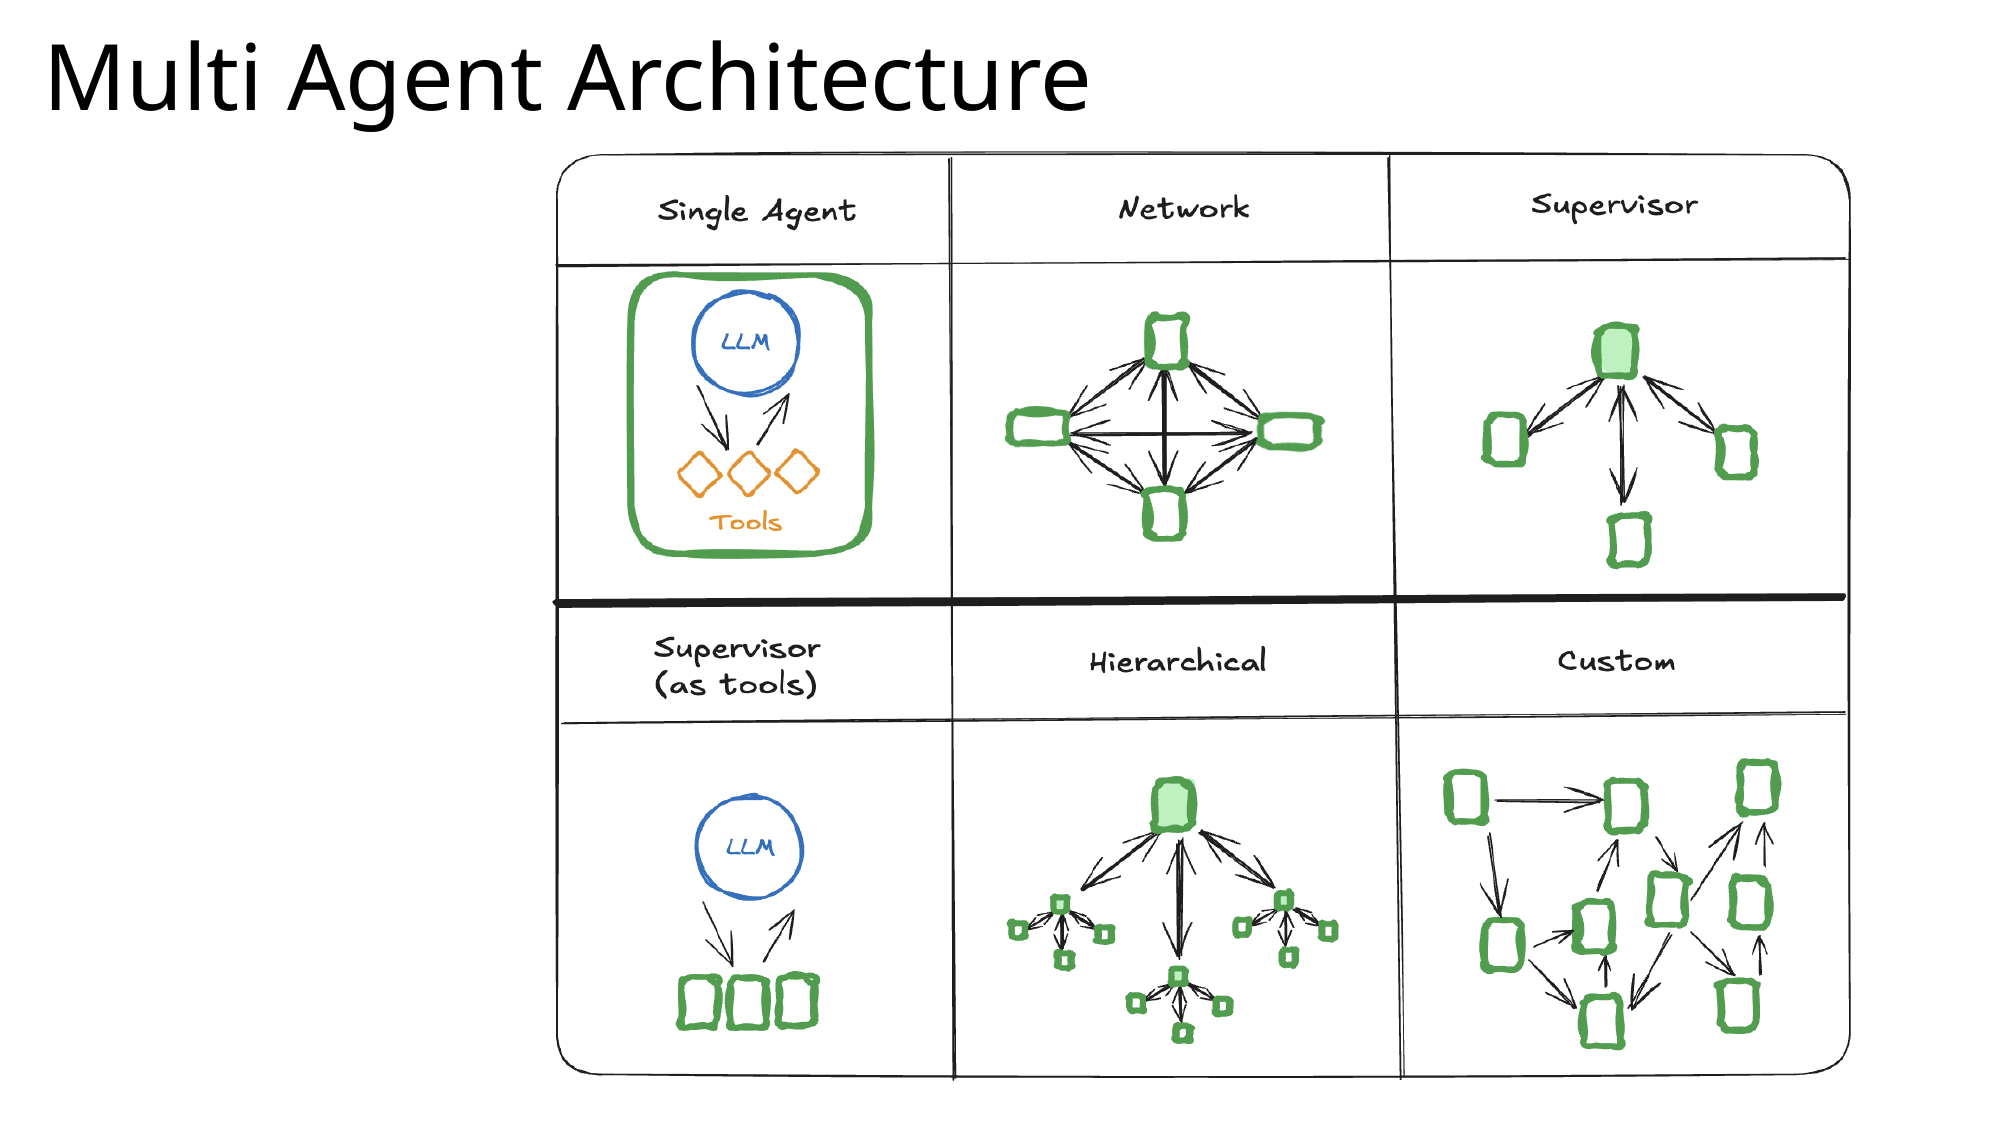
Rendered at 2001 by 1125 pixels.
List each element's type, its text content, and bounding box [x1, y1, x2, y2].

picture [509, 121, 1896, 1118]
text_box Multi Agent Architecture [28, 19, 1663, 142]
